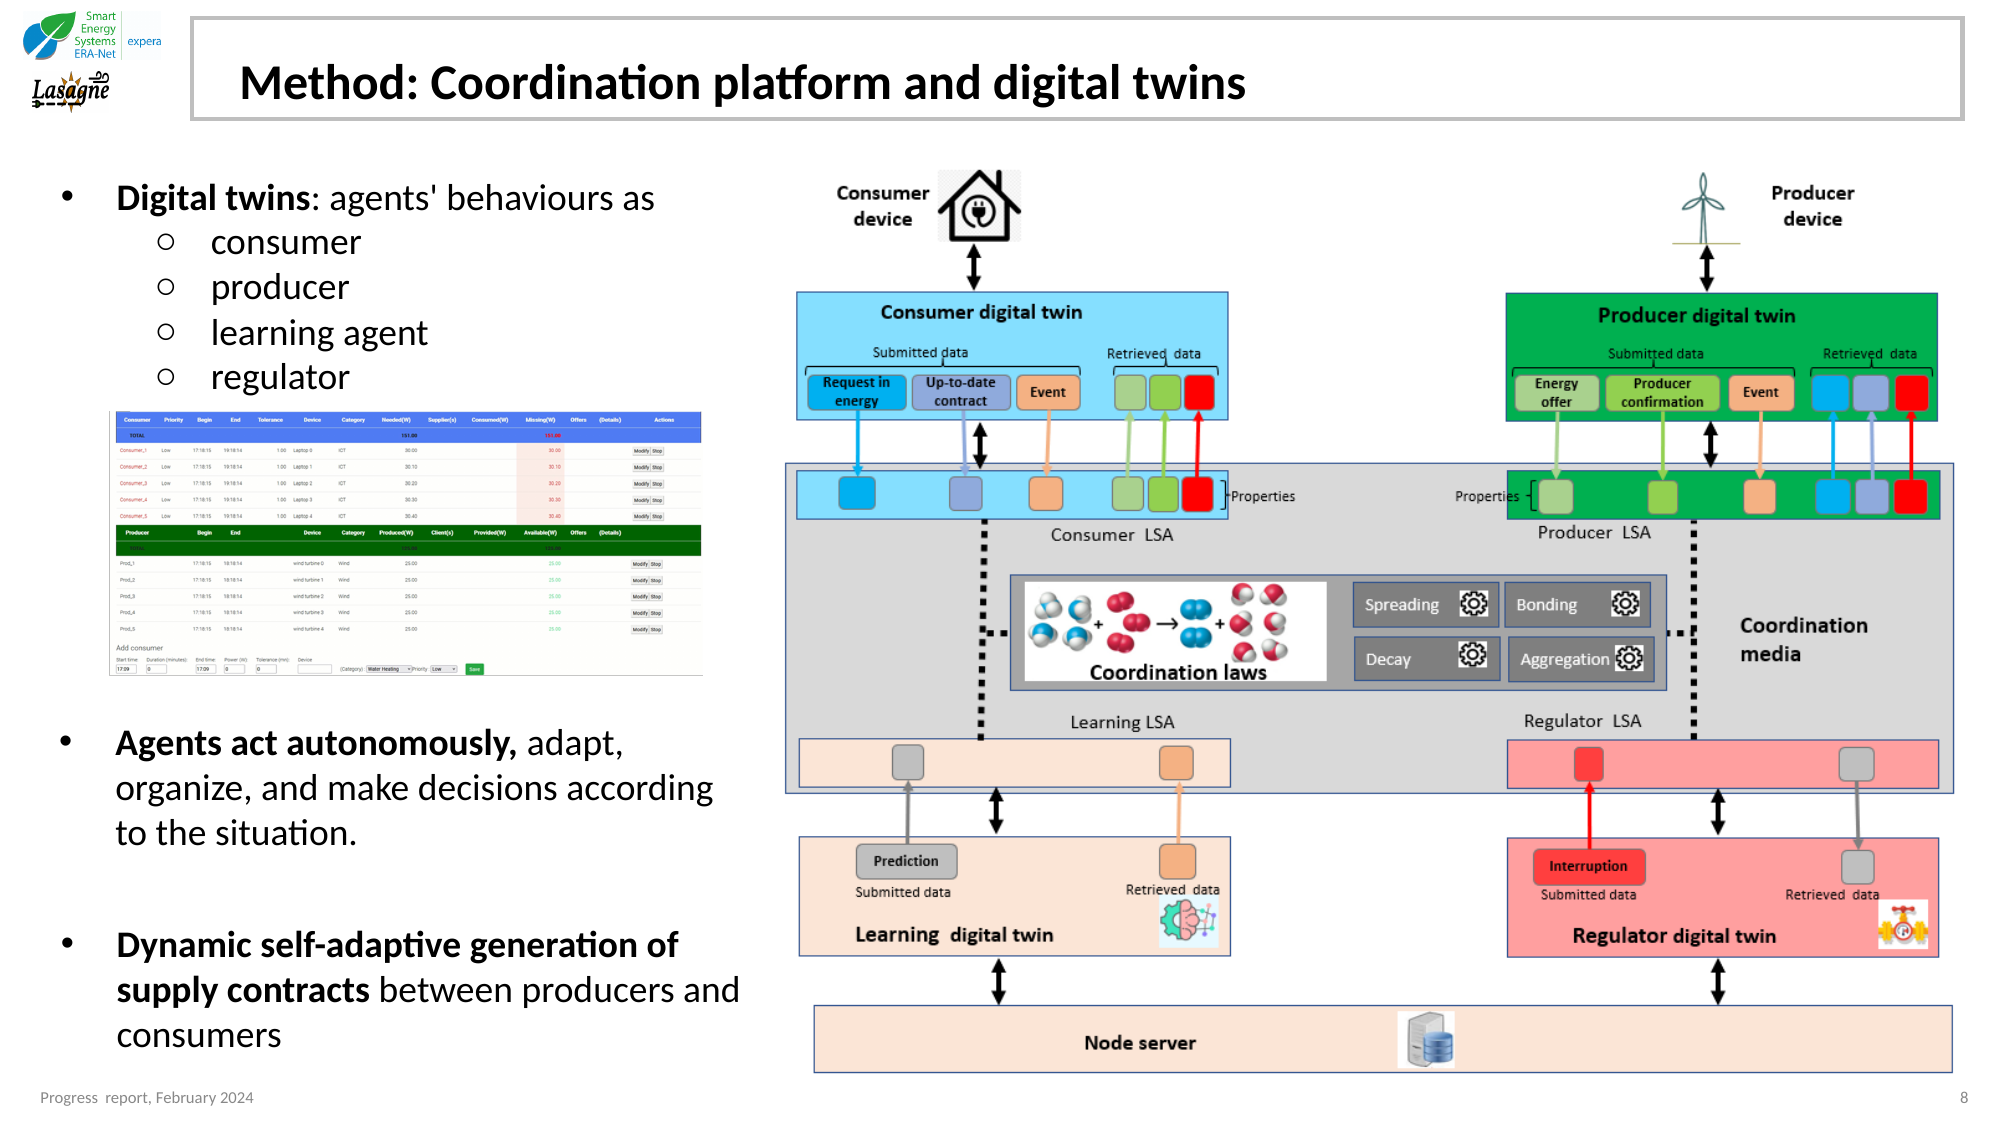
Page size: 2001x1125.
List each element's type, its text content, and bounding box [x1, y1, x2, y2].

slide_number 8 [1906, 1073, 1984, 1120]
text_box Agents act autonomously, adapt, organize, and make decisions according to the situation. [25, 710, 746, 861]
text_box Progress report, February 2024 [25, 1073, 426, 1120]
text_box [192, 18, 1963, 119]
picture [109, 411, 703, 676]
text_box Digital twins: agents' behaviours as consumer producer learning agent regulator [45, 165, 767, 405]
picture [23, 11, 162, 60]
picture [32, 71, 109, 113]
text_box Dynamic self-adaptive generation of supply contracts between producers and consumers [45, 912, 764, 1063]
picture [769, 164, 1963, 1078]
